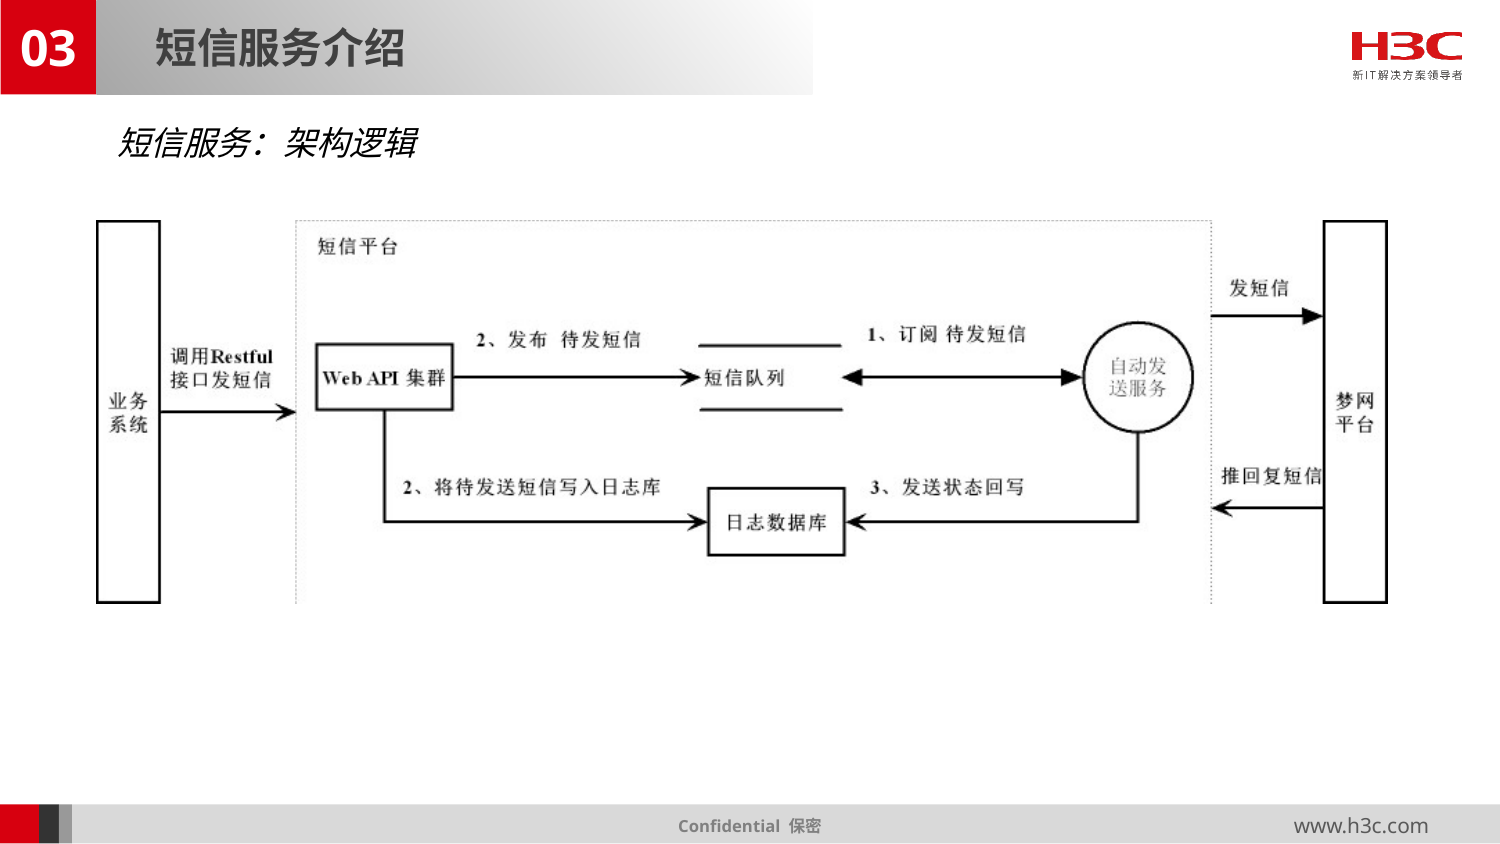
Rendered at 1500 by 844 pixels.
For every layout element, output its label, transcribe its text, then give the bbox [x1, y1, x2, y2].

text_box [0, 0, 813, 95]
text_box 短信服务：架构逻辑 [102, 114, 432, 170]
picture [1352, 32, 1462, 80]
picture [95, 220, 1389, 604]
